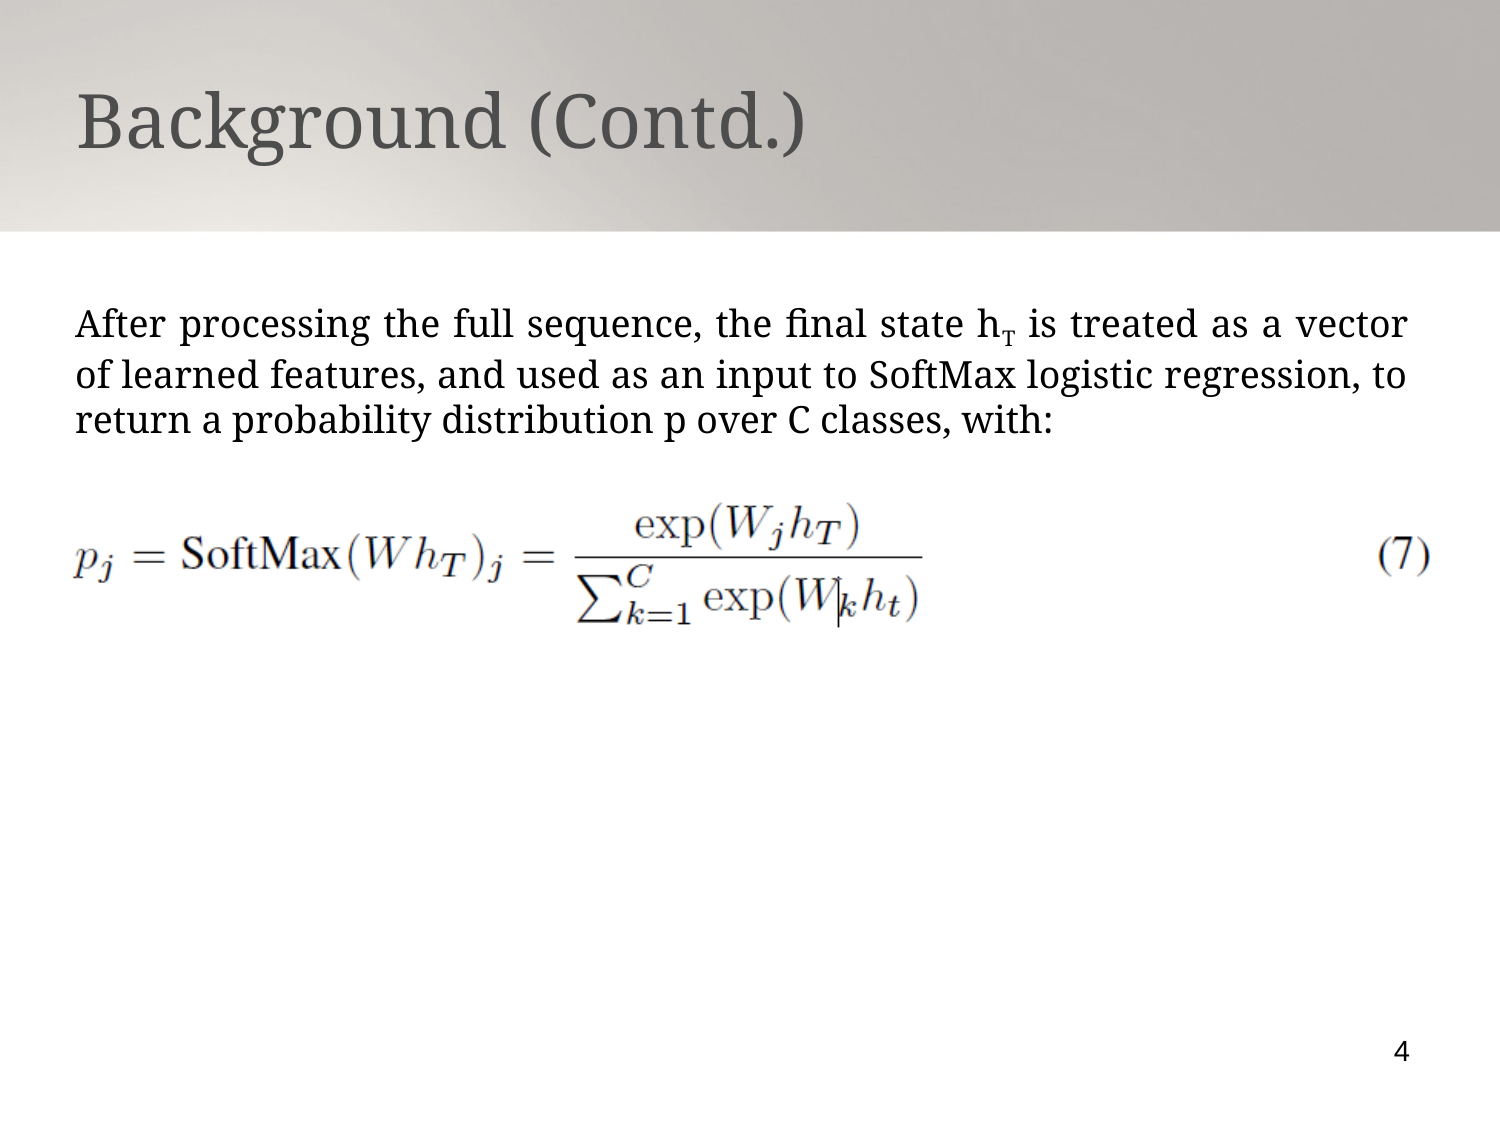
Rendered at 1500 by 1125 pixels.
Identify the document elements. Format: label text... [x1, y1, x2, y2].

text_box Background (Contd.) [61, 24, 1186, 213]
picture [0, 0, 1500, 1125]
slide_number 4 [1074, 1024, 1425, 1103]
list After processing the full sequence, the final state hT is treated as a vector of learned features, and used as an input to SoftMax logistic regression, to return a probability distribution p over C classes, with: [60, 292, 1424, 467]
